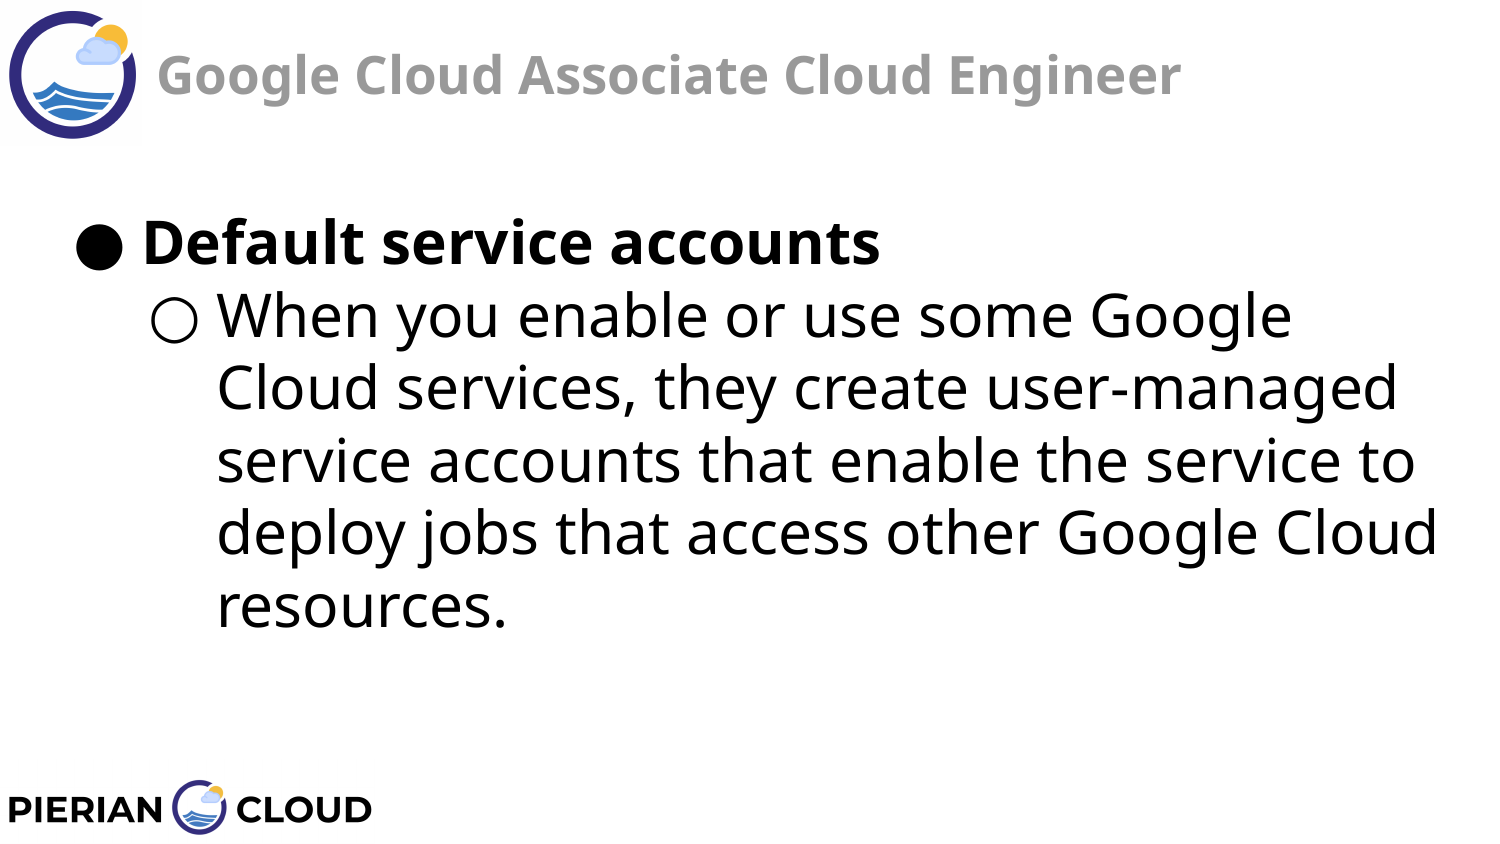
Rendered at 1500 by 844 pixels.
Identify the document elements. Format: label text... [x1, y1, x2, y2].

title Google Cloud Associate Cloud Engineer [146, 25, 1420, 120]
picture [0, 0, 142, 146]
picture [0, 758, 375, 844]
subtitle Default service accounts When you enable or use some Google Cloud services, they create user-managed service accounts that enable the service to deploy jobs that access other Google Cloud resources. [51, 189, 1476, 750]
